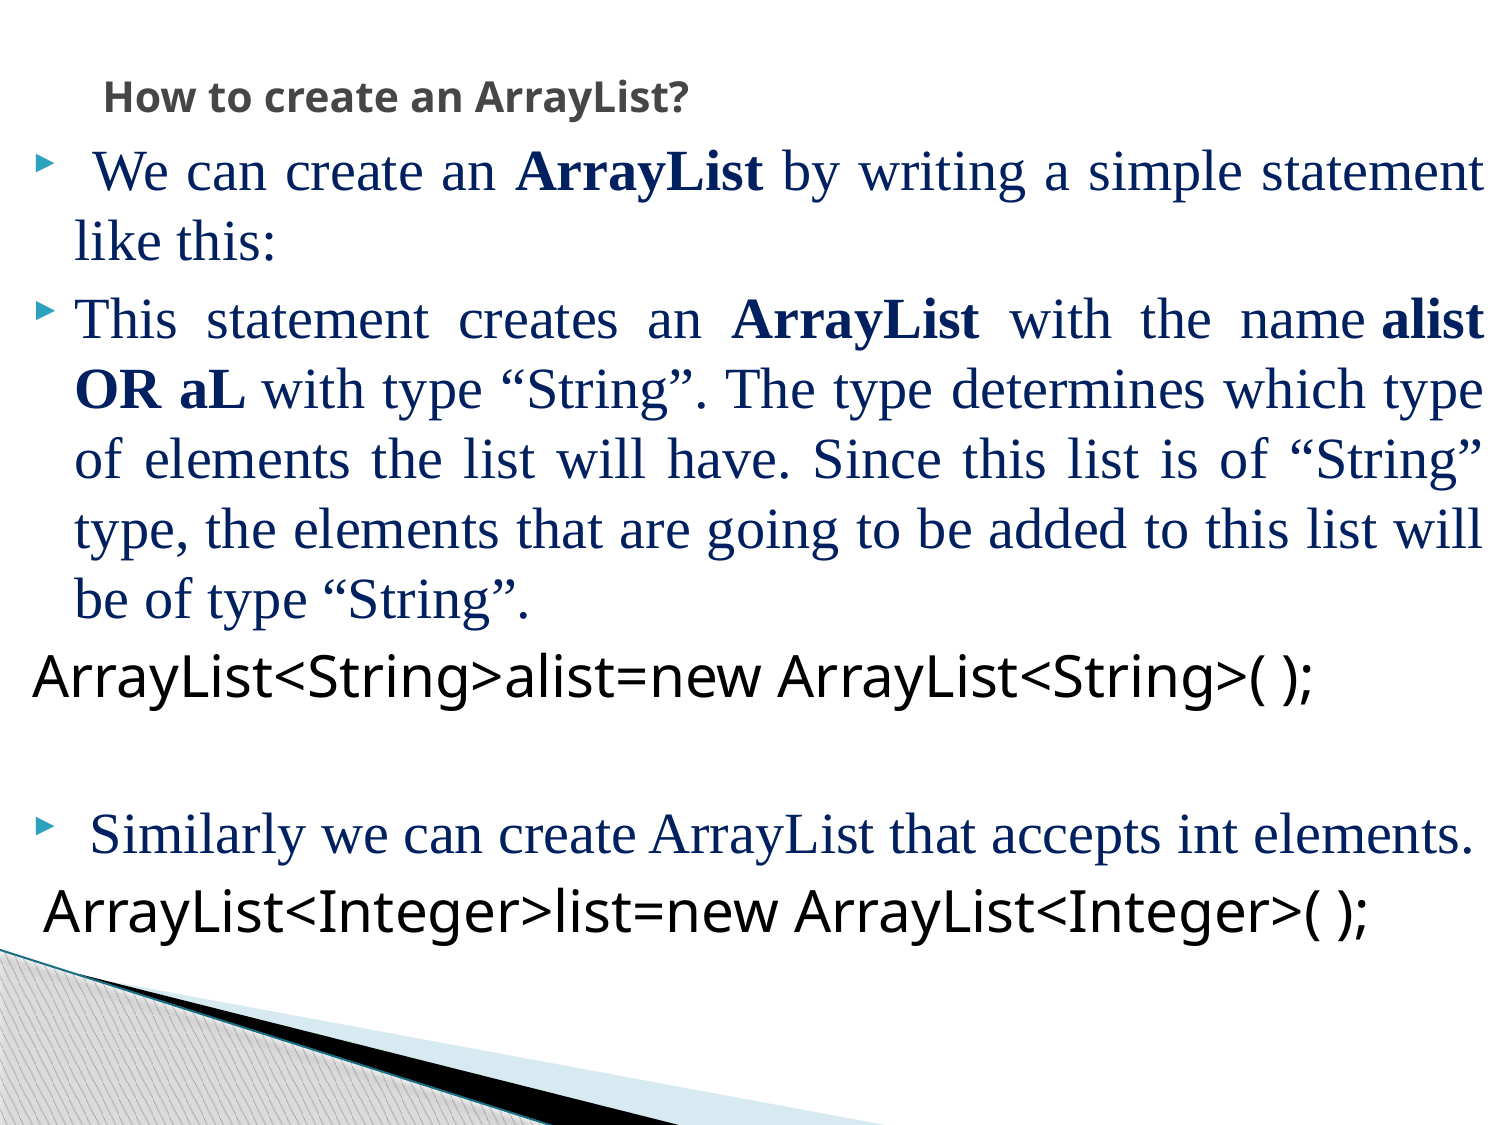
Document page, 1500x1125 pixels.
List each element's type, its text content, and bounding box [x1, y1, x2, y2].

list We can create an ArrayList by writing a simple statement like this: This statement creates an ArrayList with the name alist OR aL with type “String”. The type determines which type of elements the list will have. Since this list is of “String” type, the elements that are going to be added to this list will be of type “String”. ArrayList<String>alist=new ArrayList<String>( ); Similarly we can create ArrayList that accepts int elements. ArrayList<Integer>list=new ArrayList<Integer>( ); [0, 125, 1500, 1088]
title How to create an ArrayList? [87, 62, 1438, 180]
